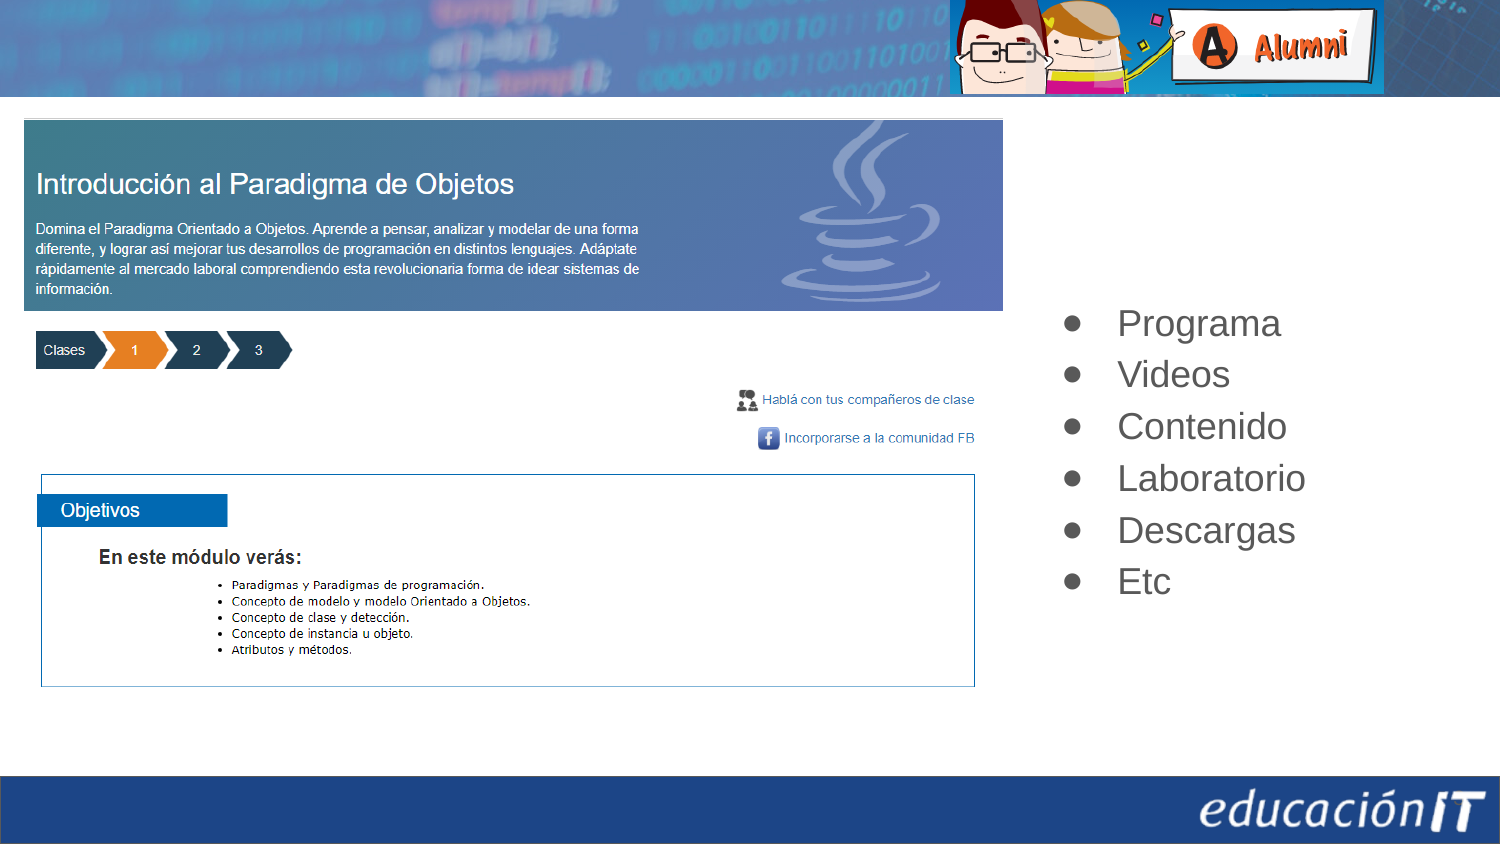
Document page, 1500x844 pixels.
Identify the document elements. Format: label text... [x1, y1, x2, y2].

picture [0, 0, 1500, 97]
picture [24, 118, 1003, 708]
picture [1189, 777, 1497, 843]
text_box Programa Videos Contenido Laboratorio Descargas Etc [1027, 276, 1449, 750]
